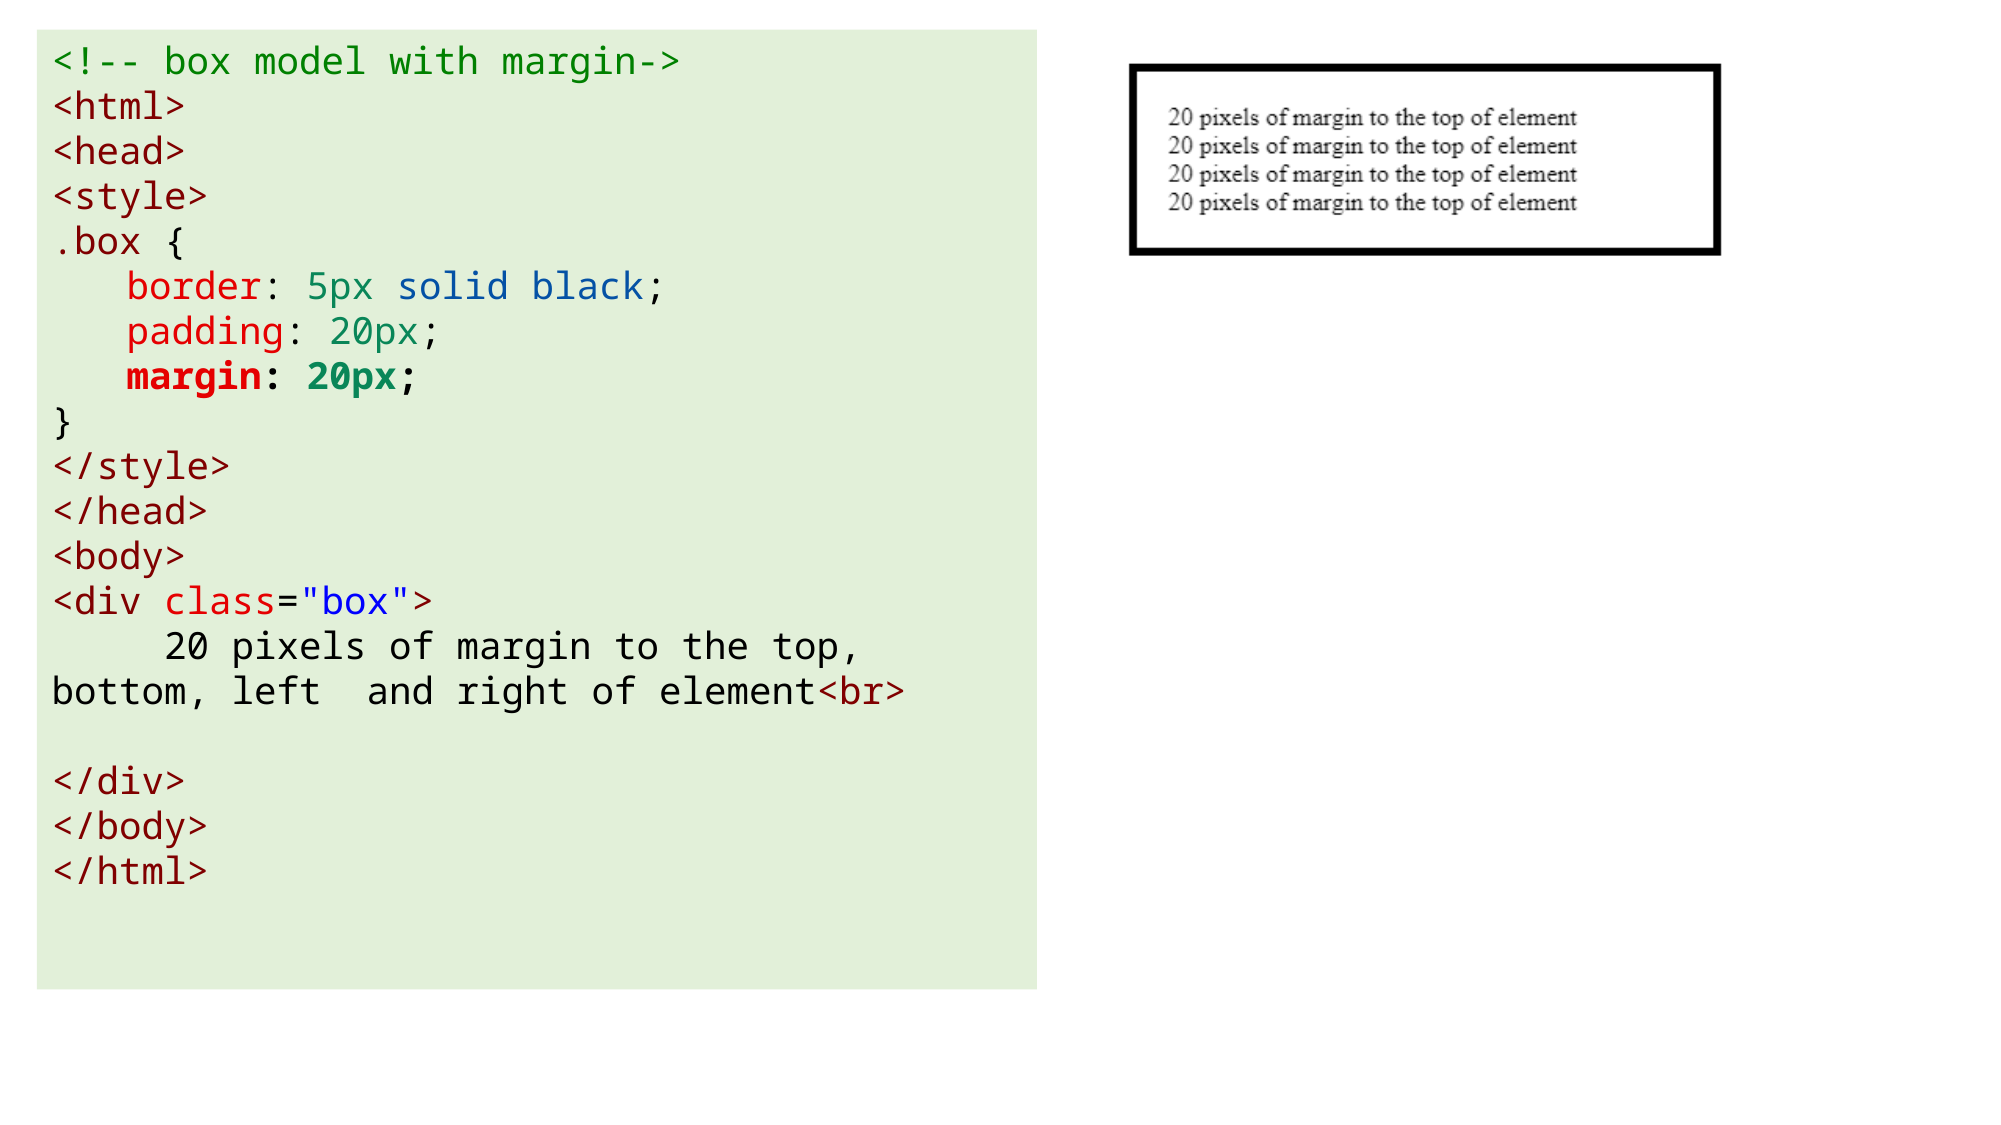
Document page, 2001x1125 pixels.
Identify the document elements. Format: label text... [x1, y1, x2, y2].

text_box <!-- box model with margin-> <html> <head> <style> .box { border: 5px solid black; padding: 20px; margin: 20px; } </style> </head> <body> <div class="box"> 20 pixels of margin to the top, bottom, left and right of element<br> </div> </body> </html> [36, 29, 1037, 990]
picture [1120, 53, 1737, 278]
